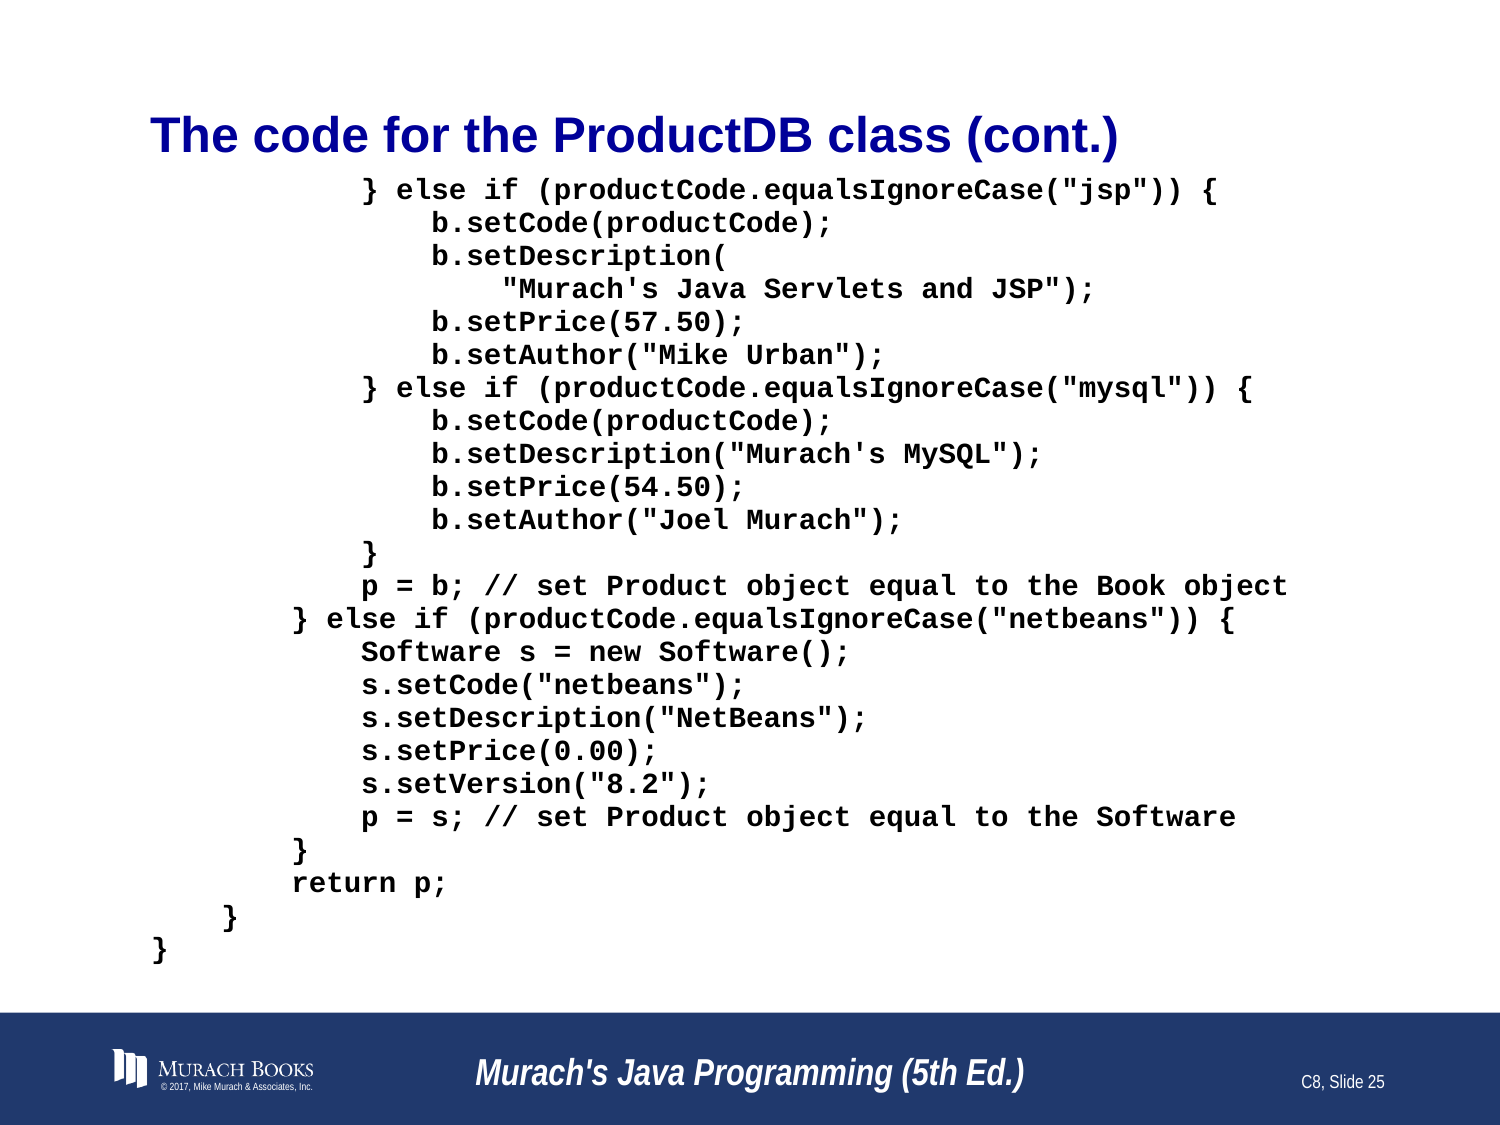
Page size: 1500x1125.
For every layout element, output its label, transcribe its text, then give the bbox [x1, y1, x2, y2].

slide_number Murach's Java Programming (5th Ed.) [463, 1025, 1050, 1100]
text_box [150, 174, 1350, 975]
footer © 2017, Mike Murach & Associates, Inc. [12, 1025, 463, 1100]
title The code for the ProductDB class (cont.) [150, 102, 1350, 164]
slide_number C8, Slide 25 [1087, 1025, 1400, 1100]
